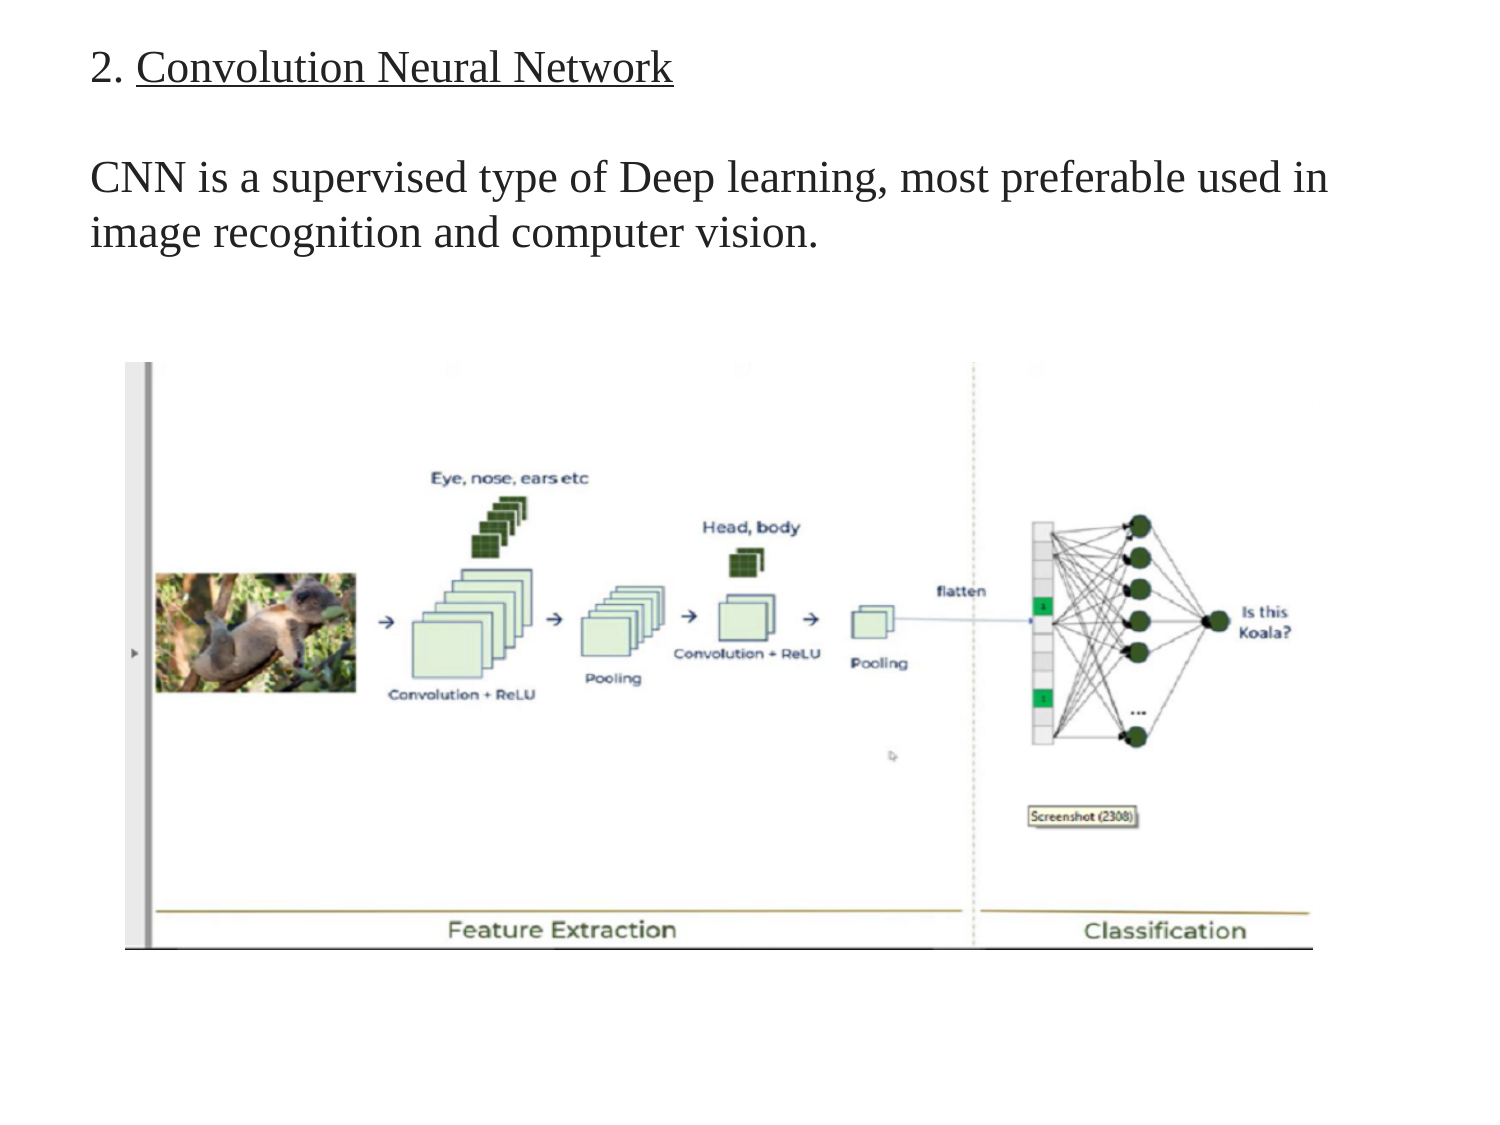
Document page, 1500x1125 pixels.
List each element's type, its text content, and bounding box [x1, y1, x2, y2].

text_box 2. Convolution Neural Network CNN is a supervised type of Deep learning, most preferable used in image recognition and computer vision. [74, 15, 1413, 319]
picture [124, 362, 1313, 950]
